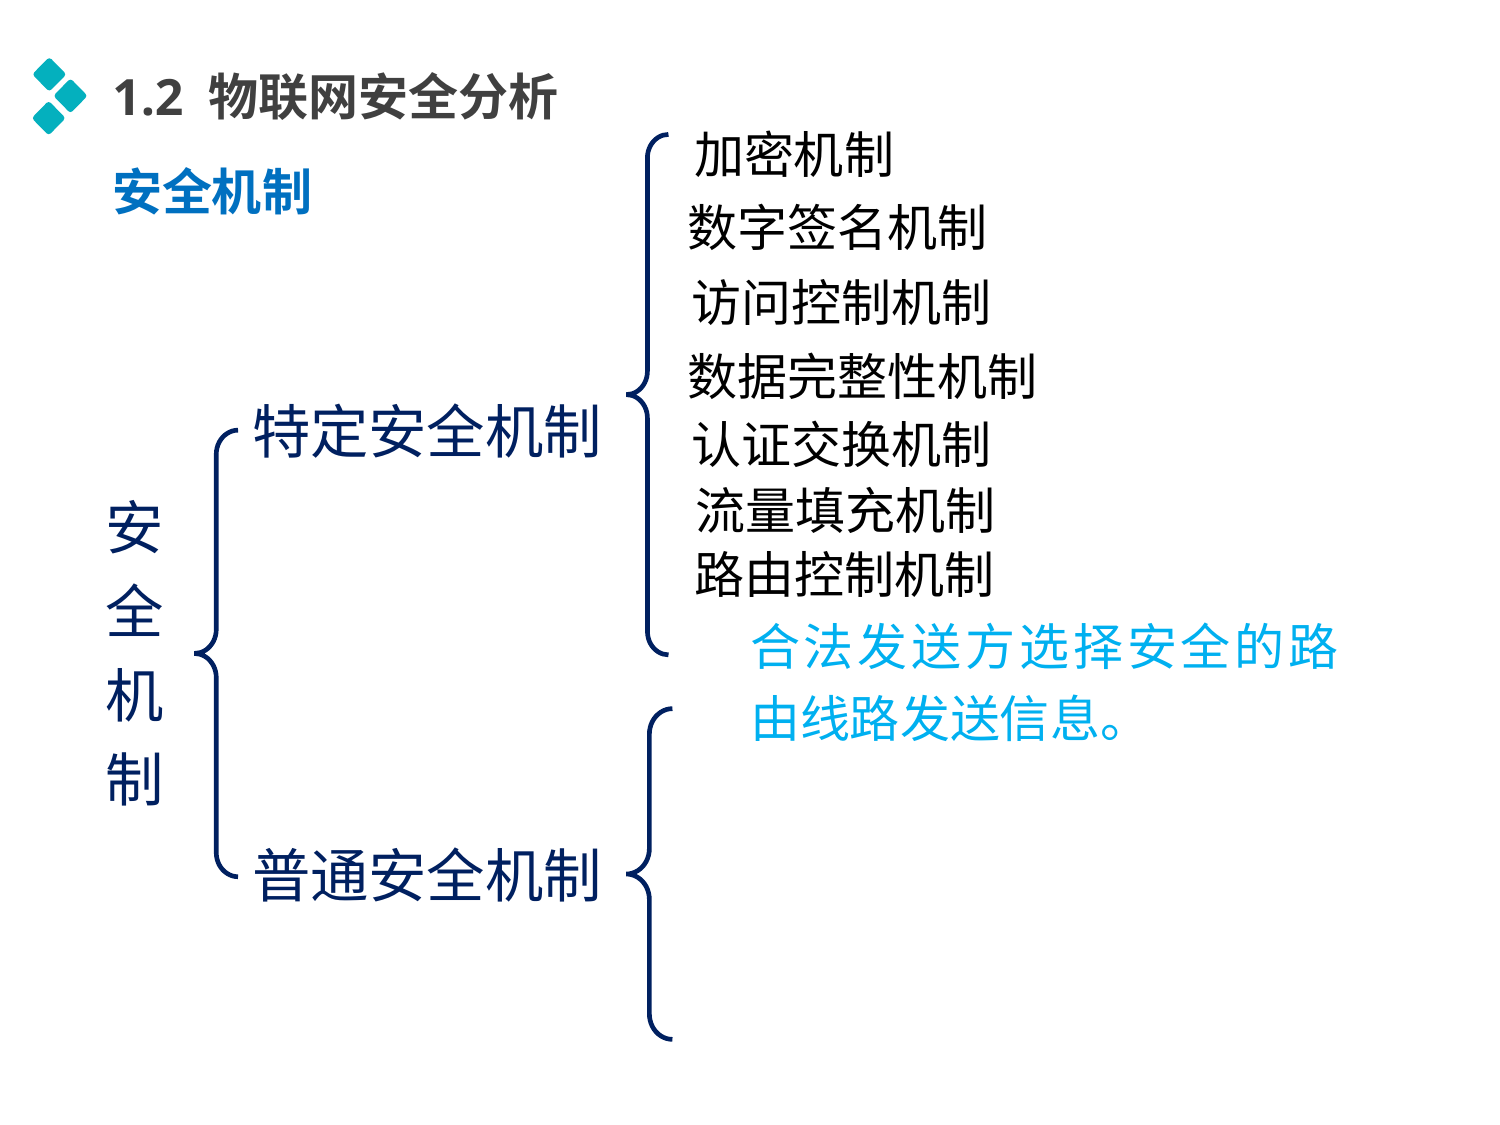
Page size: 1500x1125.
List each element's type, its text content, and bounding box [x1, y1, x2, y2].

text_box 数据完整性机制 [678, 332, 1109, 407]
text_box [626, 708, 673, 1040]
text_box [32, 102, 65, 135]
text_box 访问控制机制 [682, 258, 1054, 332]
text_box 安全机制 [96, 430, 189, 861]
text_box 合法发送方选择安全的路由线路发送信息。 [741, 604, 1366, 747]
text_box 加密机制 [685, 104, 955, 183]
text_box [194, 433, 239, 874]
text_box [33, 58, 66, 91]
text_box 流量填充机制 [686, 466, 1042, 530]
text_box [626, 133, 669, 656]
text_box 路由控制机制 [685, 530, 1056, 605]
text_box 特定安全机制 [226, 382, 645, 464]
text_box 数字签名机制 [678, 183, 1036, 258]
text_box 1.2 物联网安全分析 [100, 59, 618, 131]
text_box 安全机制 [100, 155, 486, 227]
text_box 普通安全机制 [226, 824, 645, 910]
text_box [54, 79, 87, 113]
text_box 认证交换机制 [682, 400, 1082, 475]
